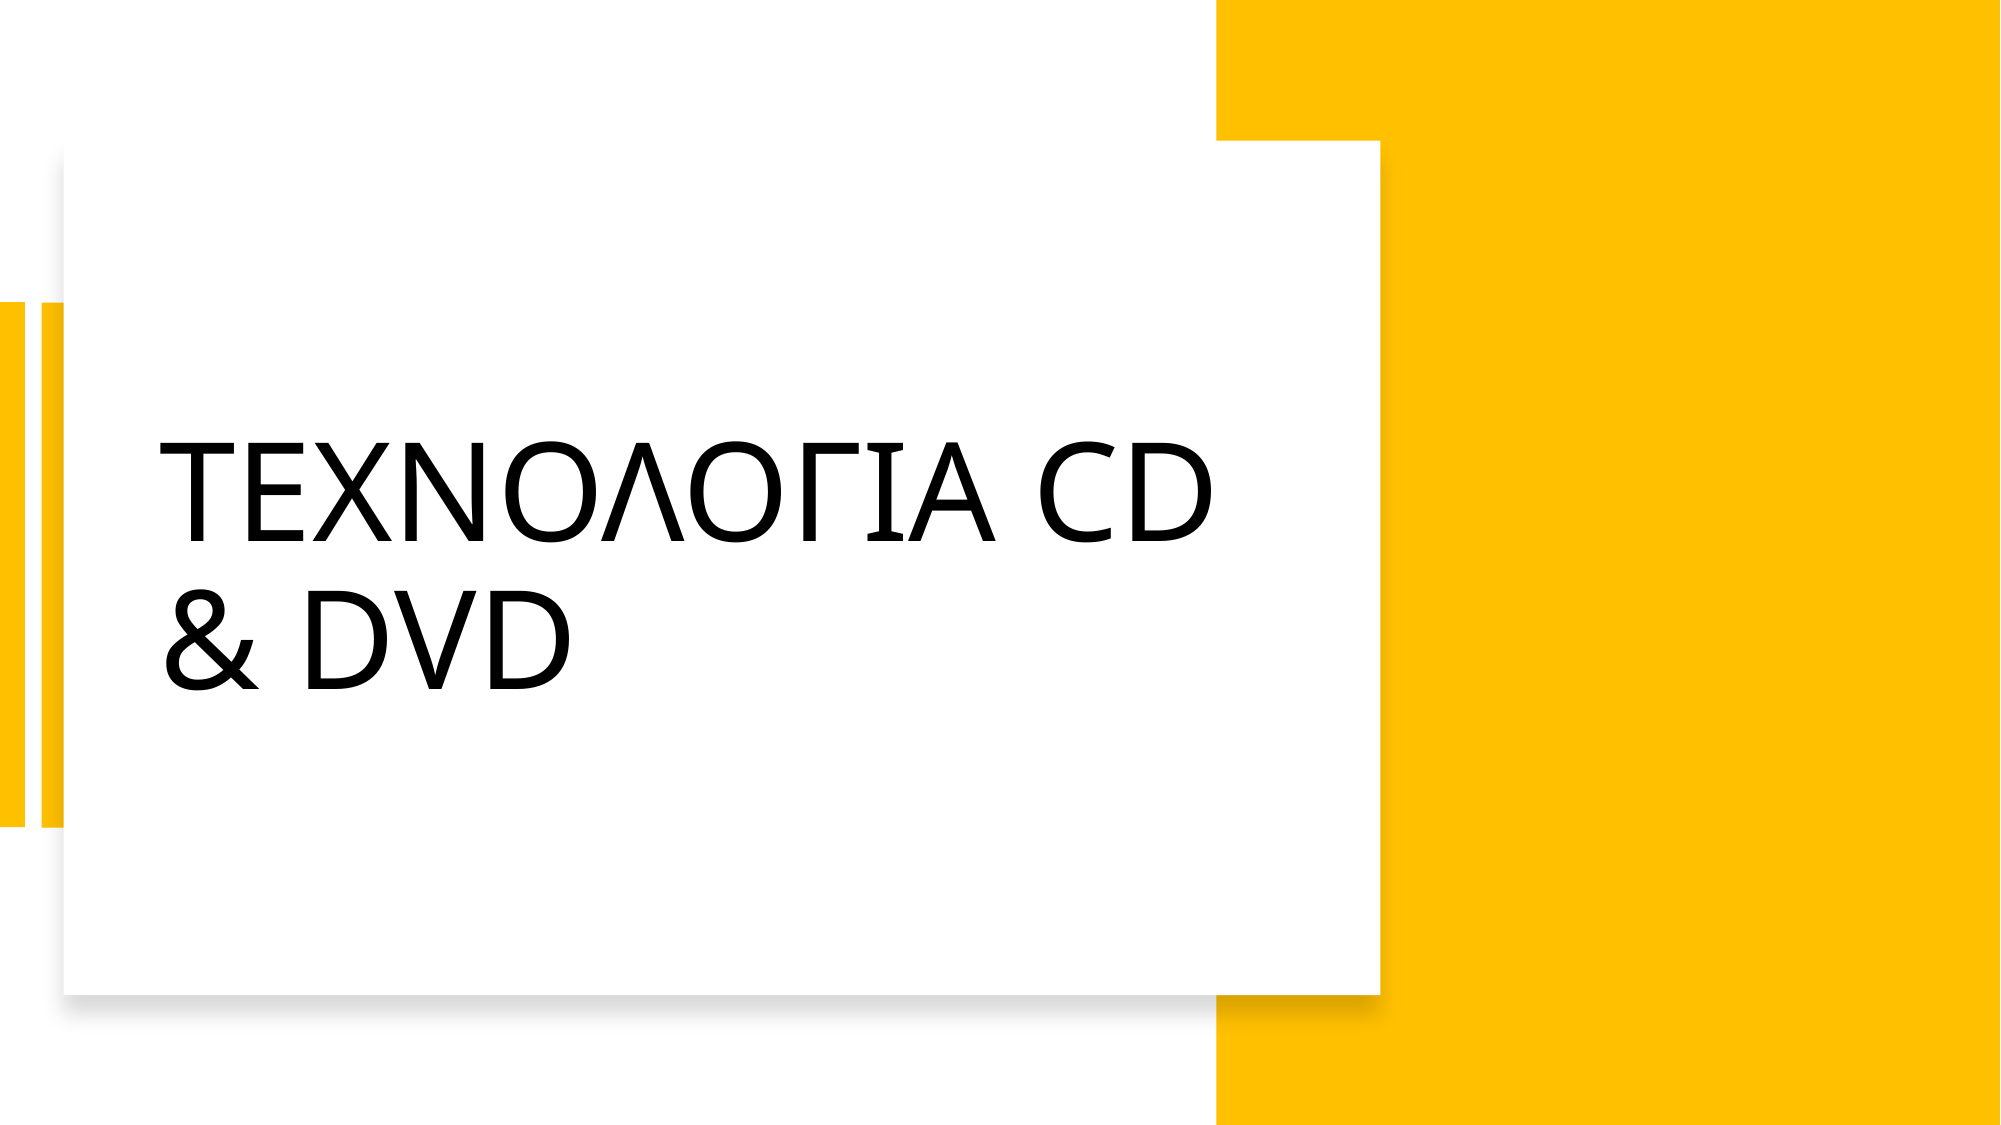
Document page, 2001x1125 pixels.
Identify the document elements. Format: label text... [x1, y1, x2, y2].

title ΤΕΧΝΟΛΟΓΙΑ CD & DVD [144, 241, 1311, 901]
text_box [1215, 0, 2000, 1125]
text_box [0, 0, 1215, 1125]
text_box [63, 140, 1381, 996]
text_box [0, 301, 26, 828]
text_box [41, 302, 53, 829]
